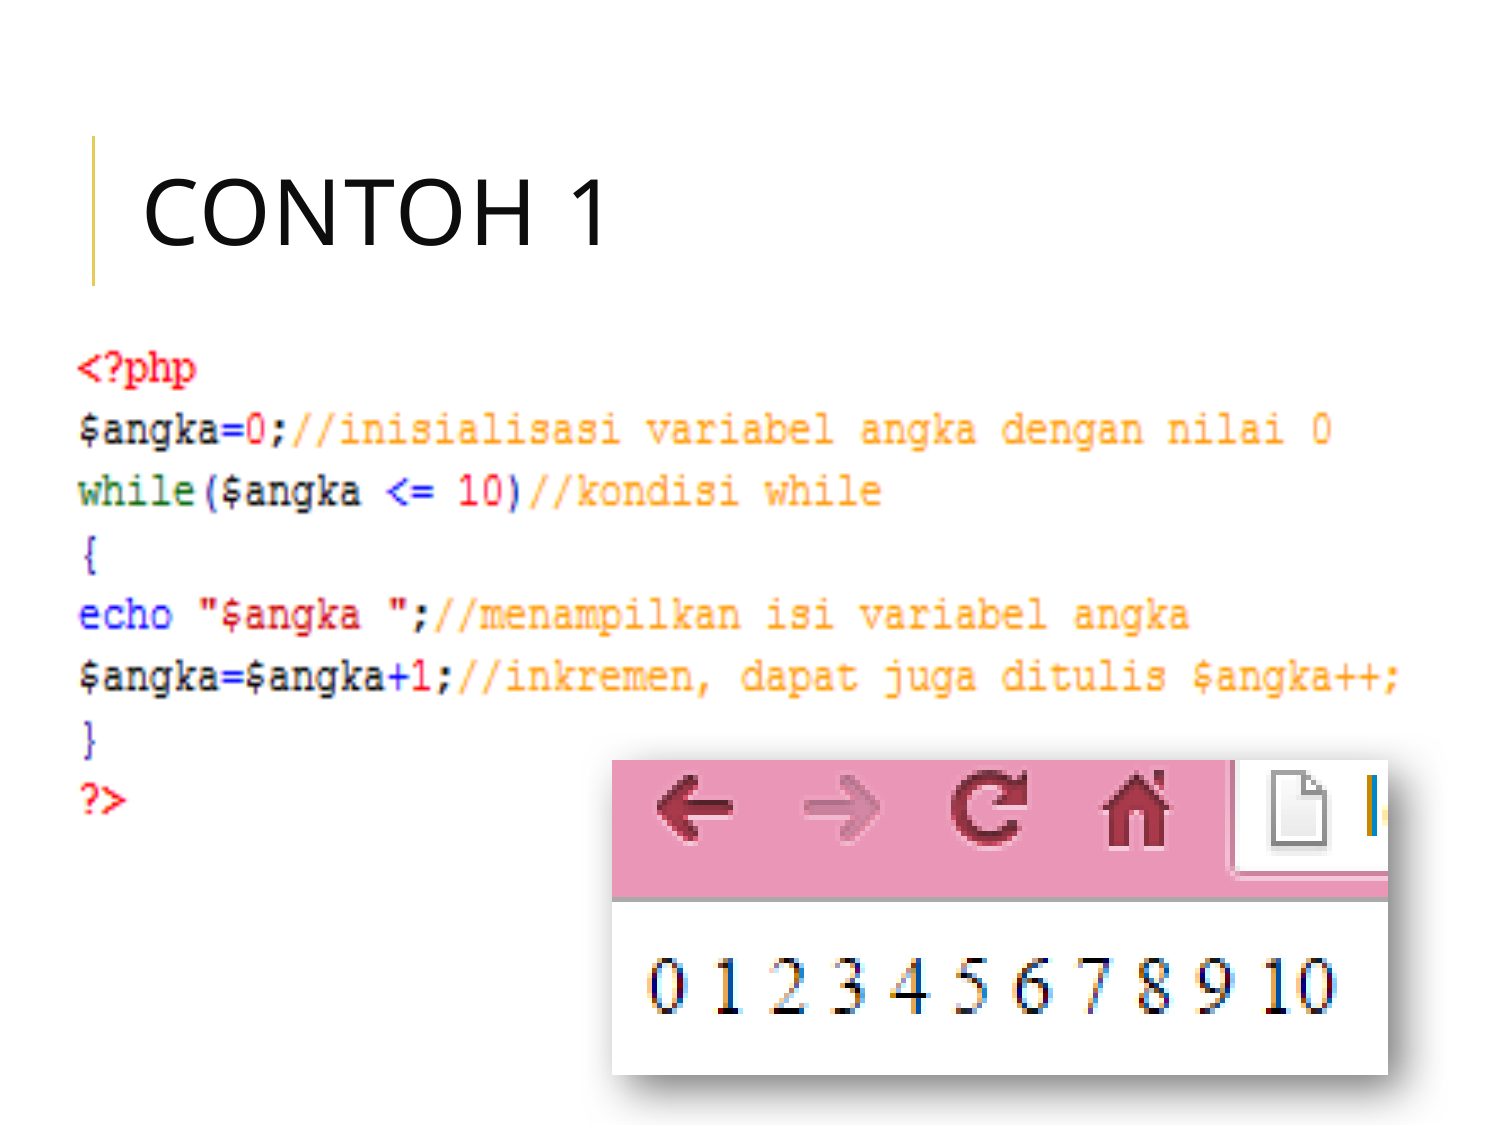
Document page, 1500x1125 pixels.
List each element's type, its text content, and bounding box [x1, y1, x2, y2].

title CONTOH 1 [126, 96, 1322, 332]
picture [69, 337, 1413, 1076]
